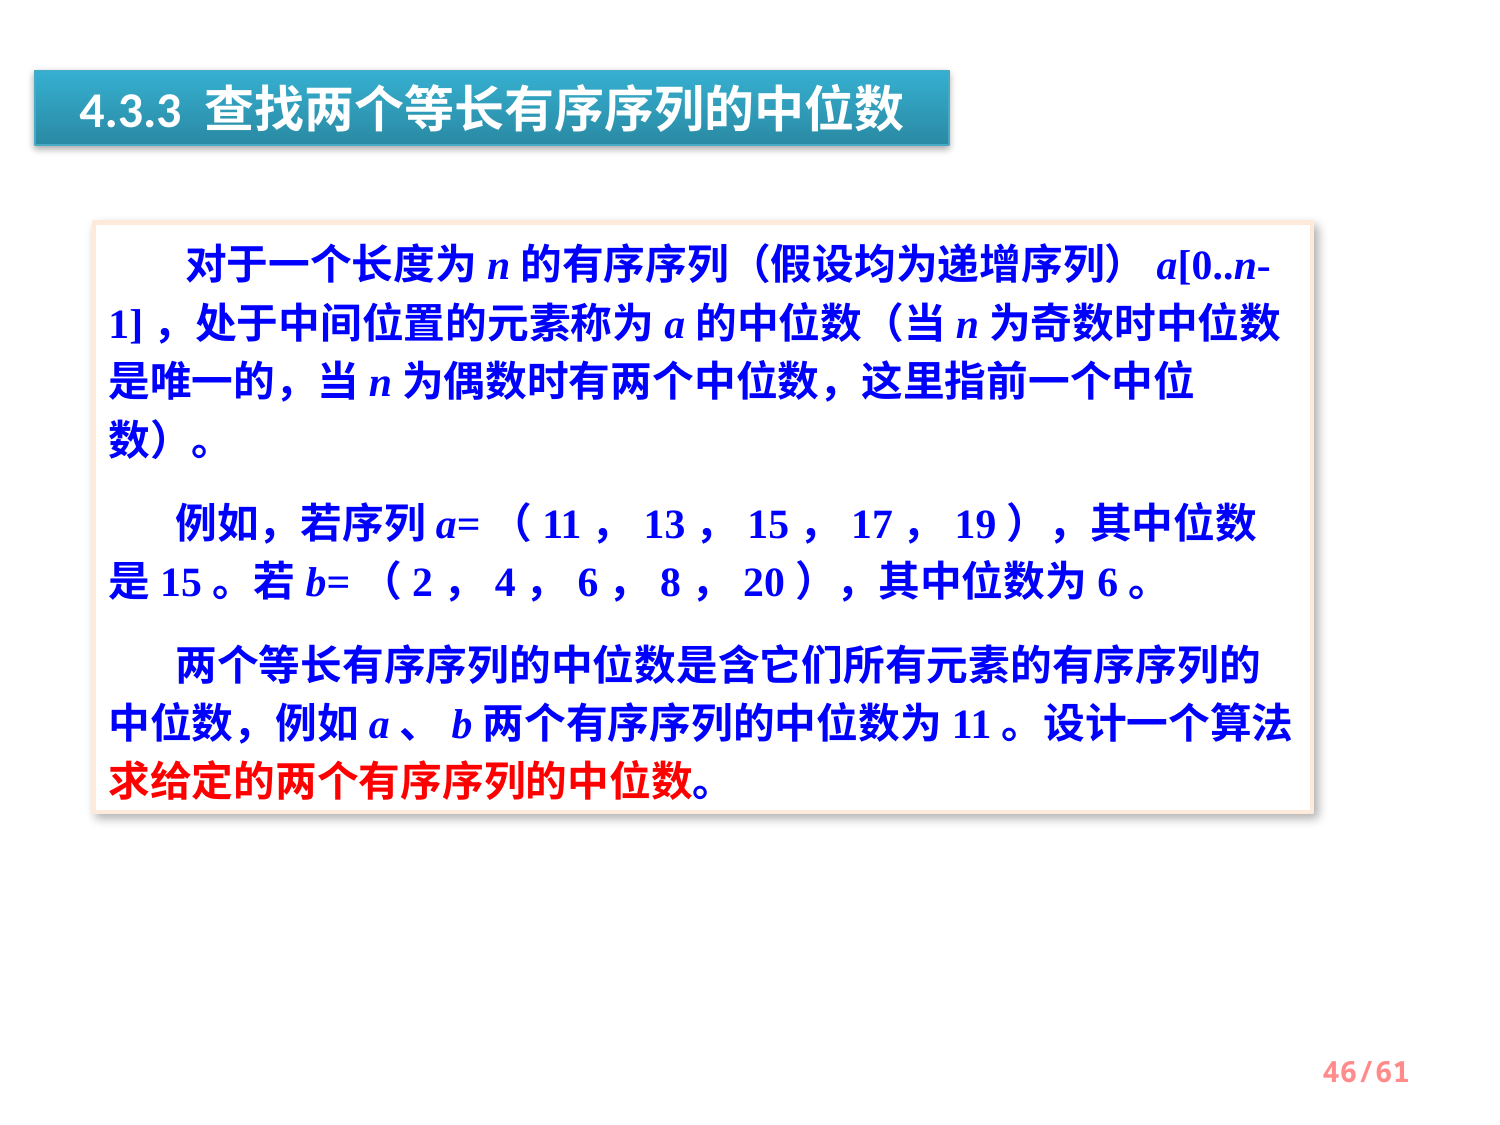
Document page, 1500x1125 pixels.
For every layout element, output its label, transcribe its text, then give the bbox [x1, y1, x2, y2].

slide_number 46/61 [1074, 1042, 1425, 1103]
text_box 对于一个长度为n的有序序列（假设均为递增序列）a[0..n-1]，处于中间位置的元素称为a的中位数（当n为奇数时中位数是唯一的，当n为偶数时有两个中位数，这里指前一个中位数）。 例如，若序列a=（11，13，15，17，19），其中位数是15。若b=（2，4，6，8，20），其中位数为6。 两个等长有序序列的中位数是含它们所有元素的有序序列的中位数，例如a、b两个有序序列的中位数为11。设计一个算法求给定的两个有序序列的中位数。 [92, 220, 1314, 814]
text_box 4.3.3 查找两个等长有序序列的中位数 [34, 70, 950, 146]
